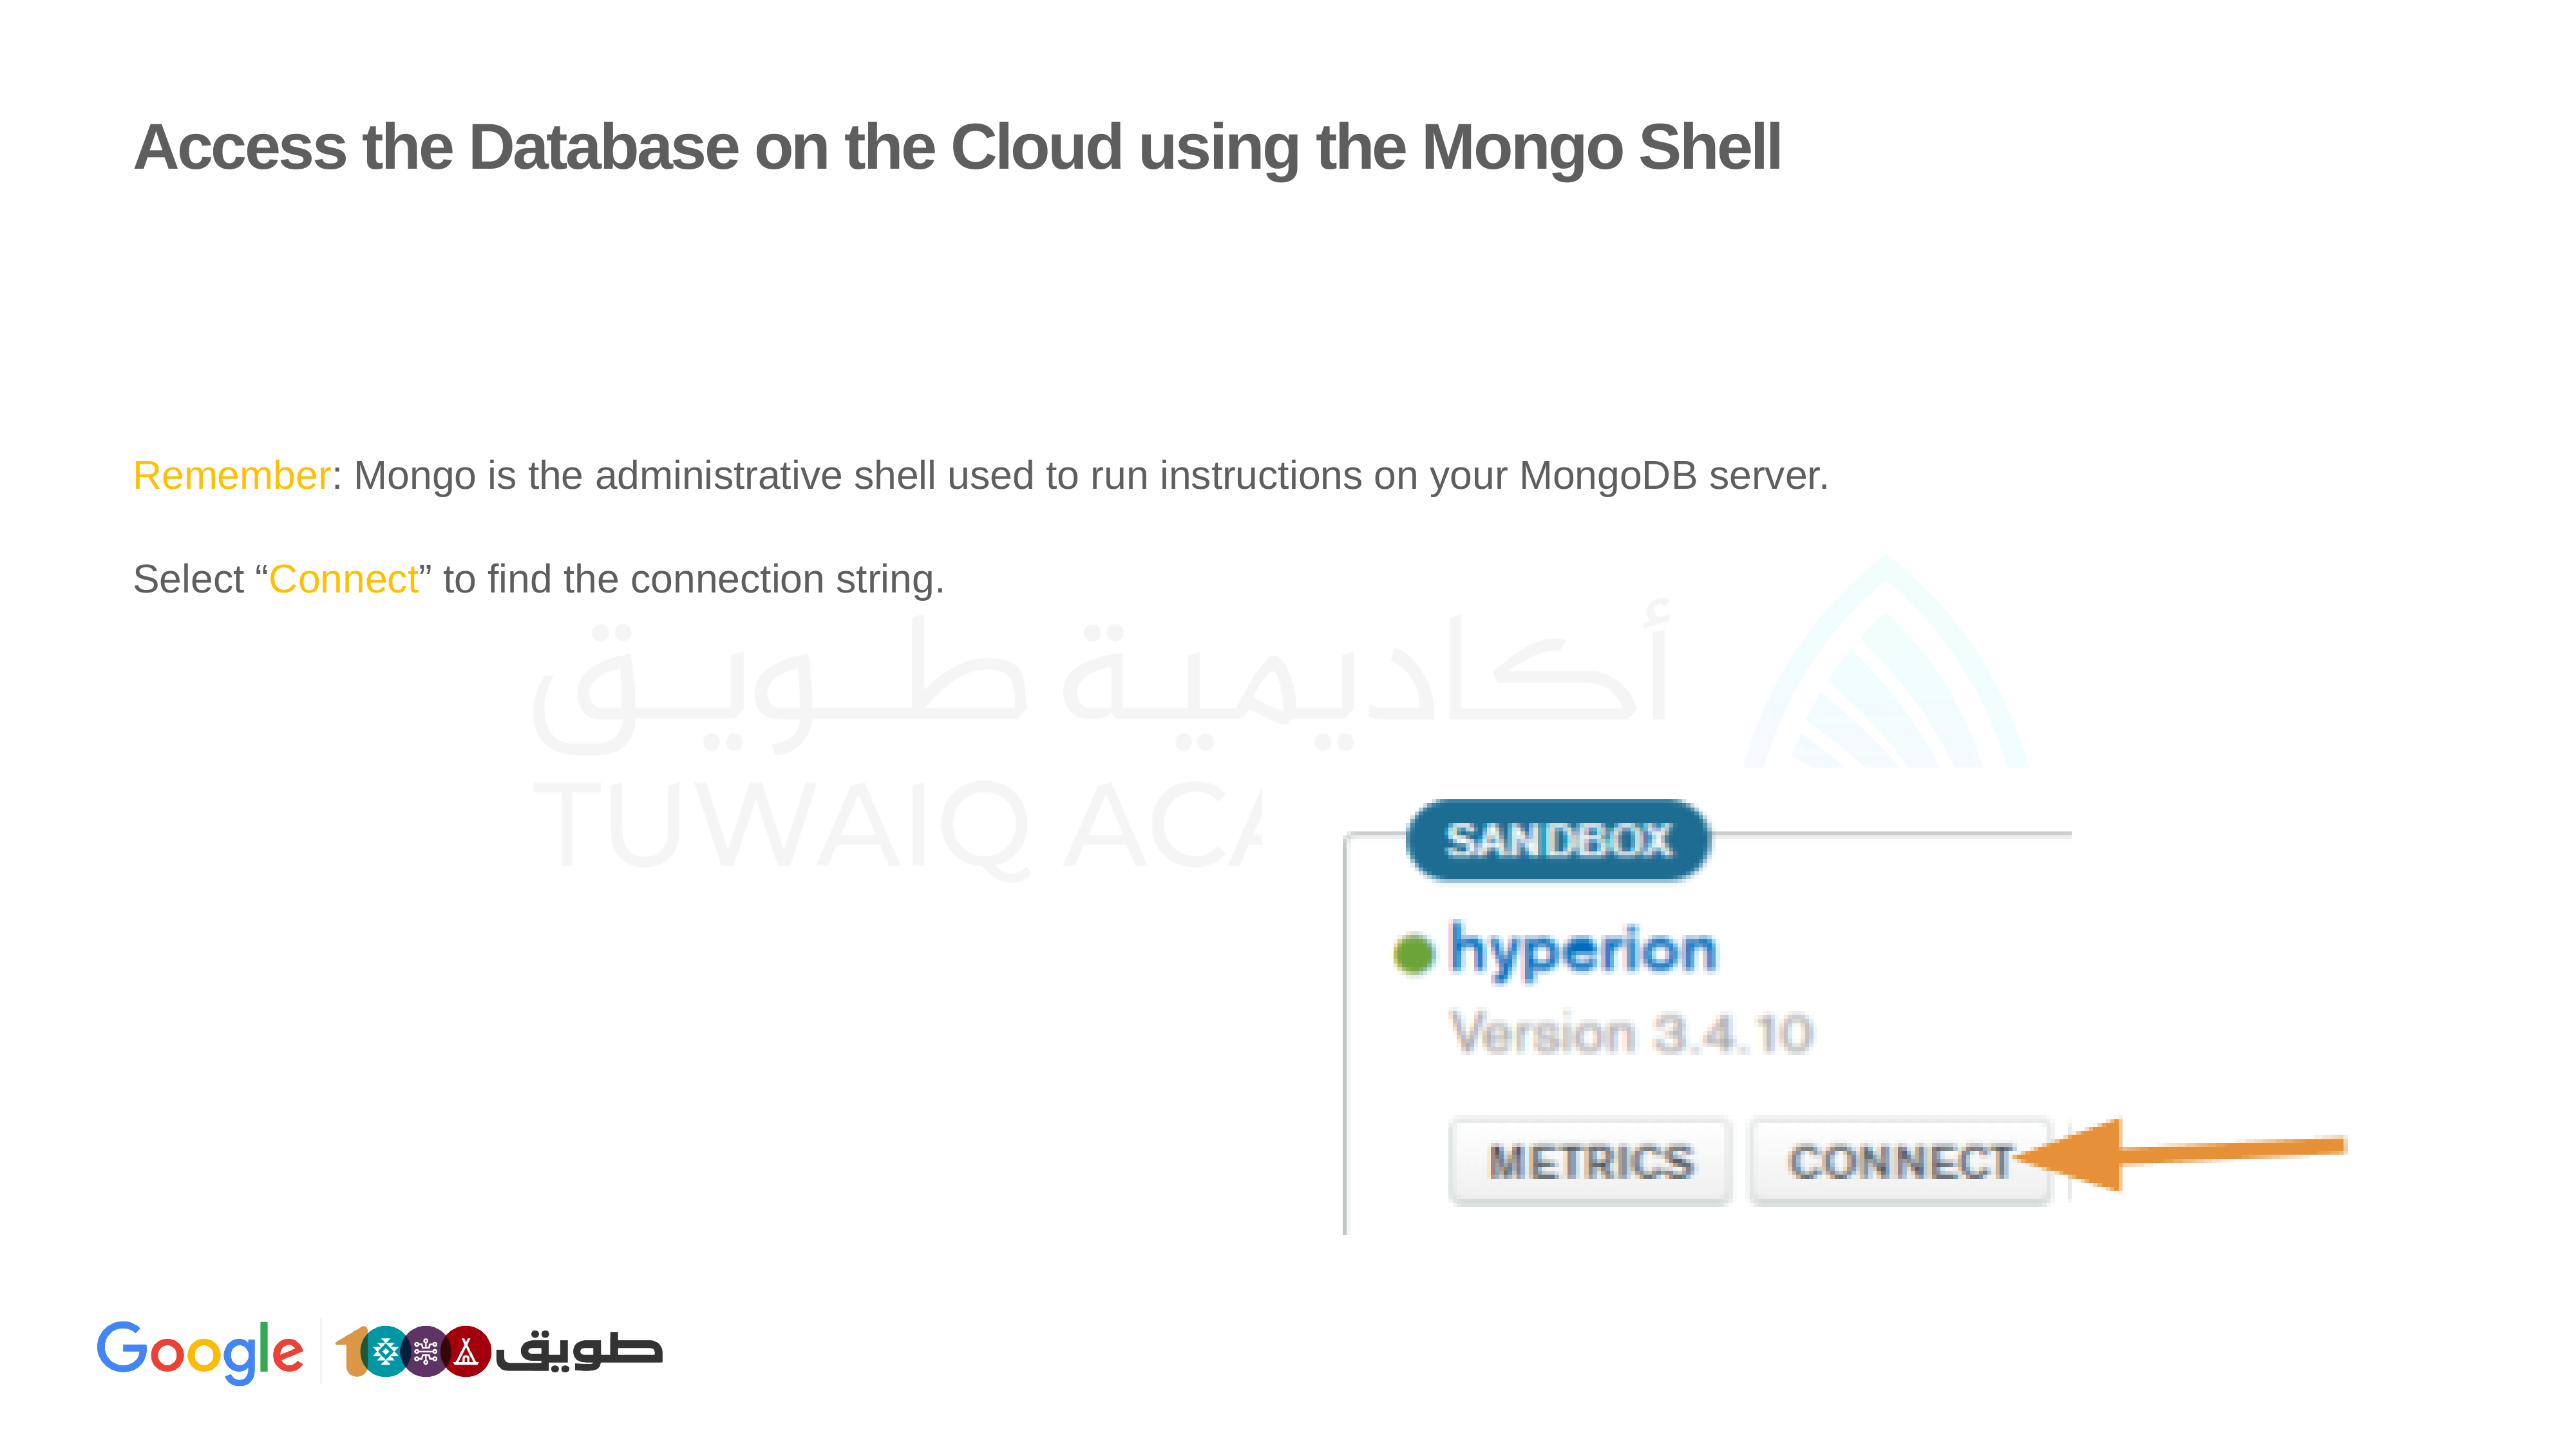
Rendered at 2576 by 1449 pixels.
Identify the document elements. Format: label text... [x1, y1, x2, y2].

list Remember: Mongo is the administrative shell used to run instructions on your MongoDB server. Select “Connect” to find the connection string. [127, 448, 2398, 1321]
picture [53, 1159, 708, 1449]
picture [1262, 767, 2349, 1235]
title Access the Database on the Cloud using the Mongo Shell [127, 113, 2449, 266]
